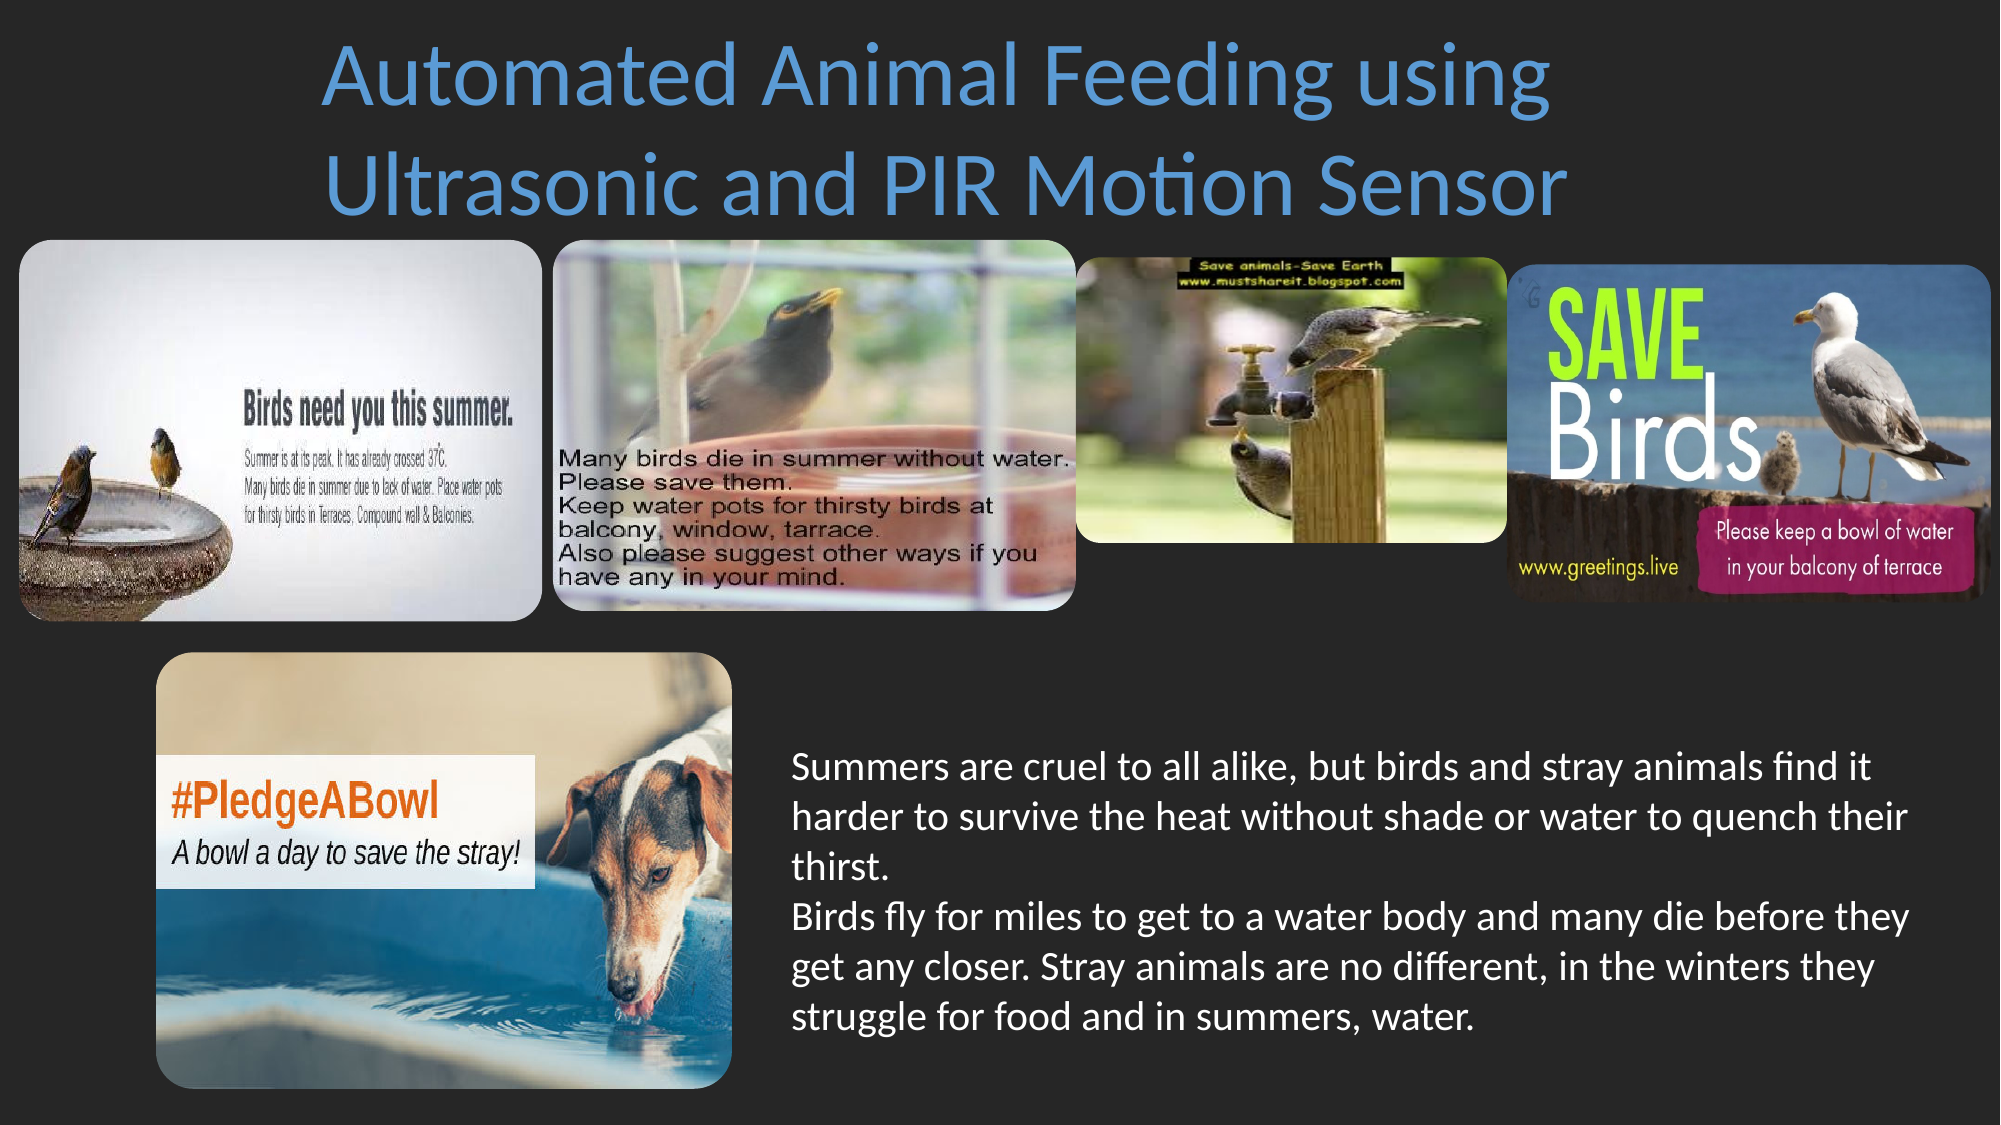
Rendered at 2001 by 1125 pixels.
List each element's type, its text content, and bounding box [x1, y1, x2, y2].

text_box Summers are cruel to all alike, but birds and stray animals find it harder to survive the heat without shade or water to quench their thirst. Birds fly for miles to get to a water body and many die before they get any closer. Stray animals are no different, in the winters they struggle for food and in summers, water. [776, 731, 1932, 1047]
text_box Automated Animal Feeding using Ultrasonic and PIR Motion Sensor [306, 5, 1590, 241]
picture [155, 652, 732, 1089]
picture [19, 239, 543, 622]
picture [552, 239, 1991, 612]
